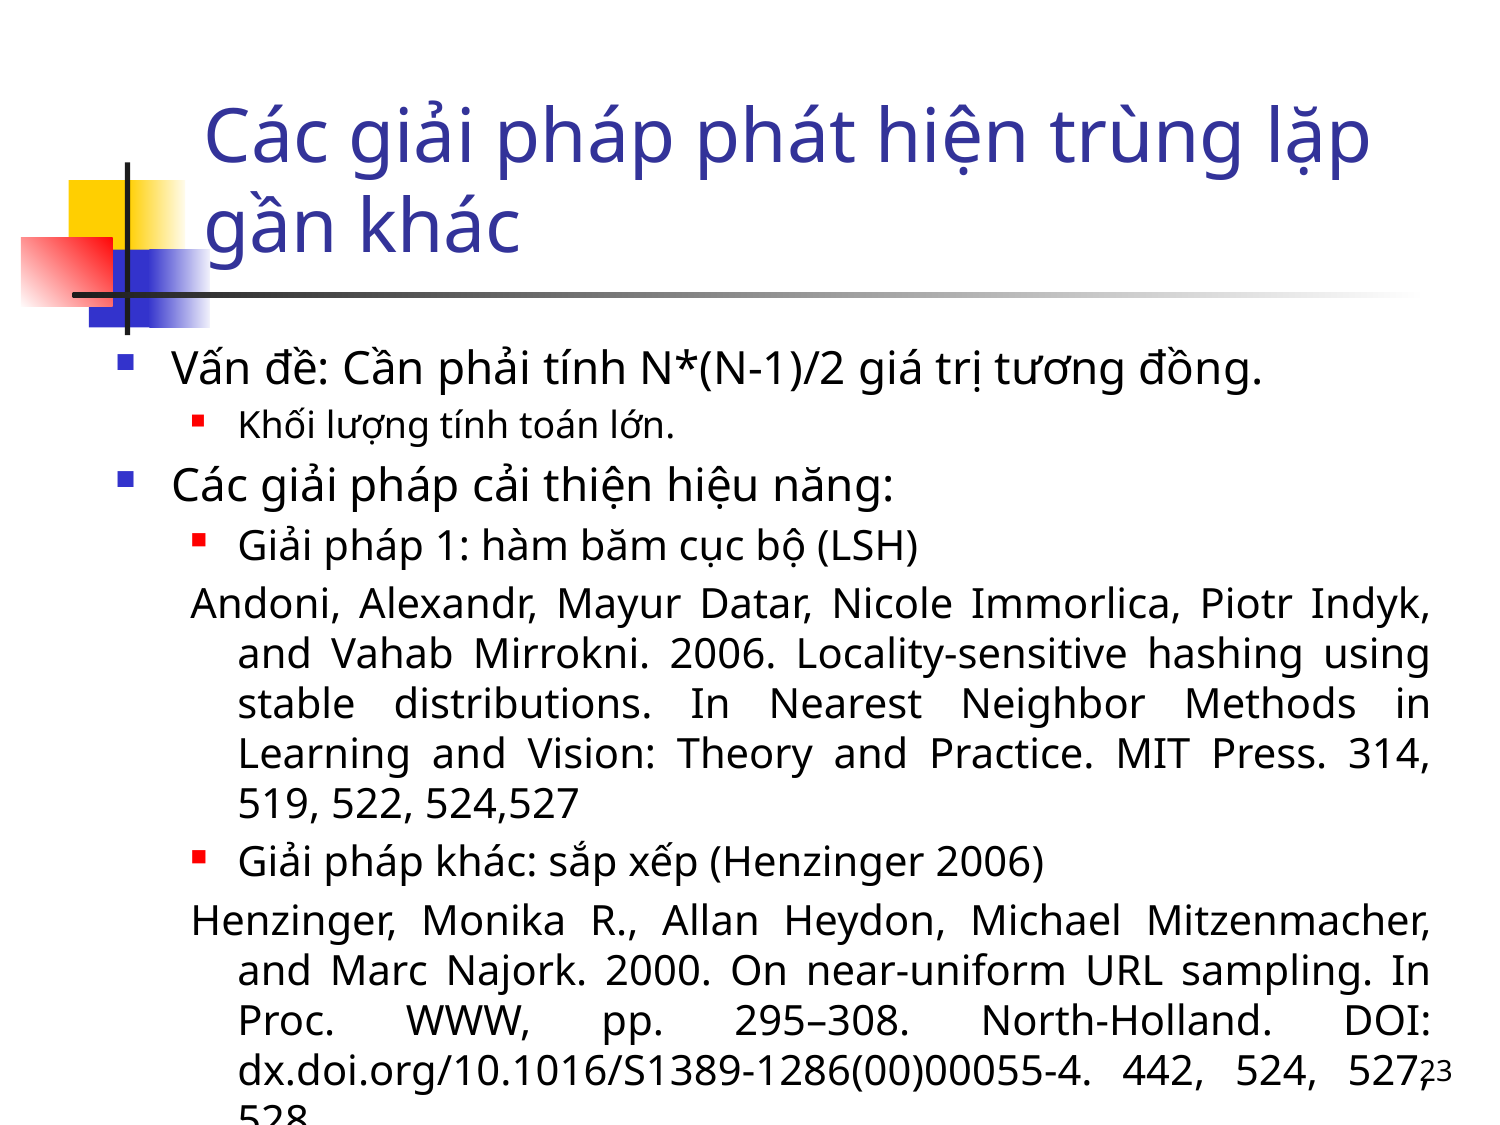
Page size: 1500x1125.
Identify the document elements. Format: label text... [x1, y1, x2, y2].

title Các giải pháp phát hiện trùng lặp gần khác [188, 35, 1468, 275]
slide_number 23 [1155, 1024, 1468, 1100]
list Vấn đề: Cần phải tính N*(N-1)/2 giá trị tương đồng. Khối lượng tính toán lớn. Các giải pháp cải thiện hiệu năng: Giải pháp 1: hàm băm cục bộ (LSH) Andoni, Alexandr, Mayur Datar, Nicole Immorlica, Piotr Indyk, and Vahab Mirrokni. 2006. Locality-sensitive hashing using stable distributions. In Nearest Neighbor Methods in Learning and Vision: Theory and Practice. MIT Press. 314, 519, 522, 524,527 Giải pháp khác: sắp xếp (Henzinger 2006) Henzinger, Monika R., Allan Heydon, Michael Mitzenmacher, and Marc Najork. 2000. On near-uniform URL sampling. In Proc. WWW, pp. 295–308. North-Holland. DOI: dx.doi.org/10.1016/S1389-1286(00)00055-4. 442, 524, 527, 528 [100, 331, 1447, 1059]
